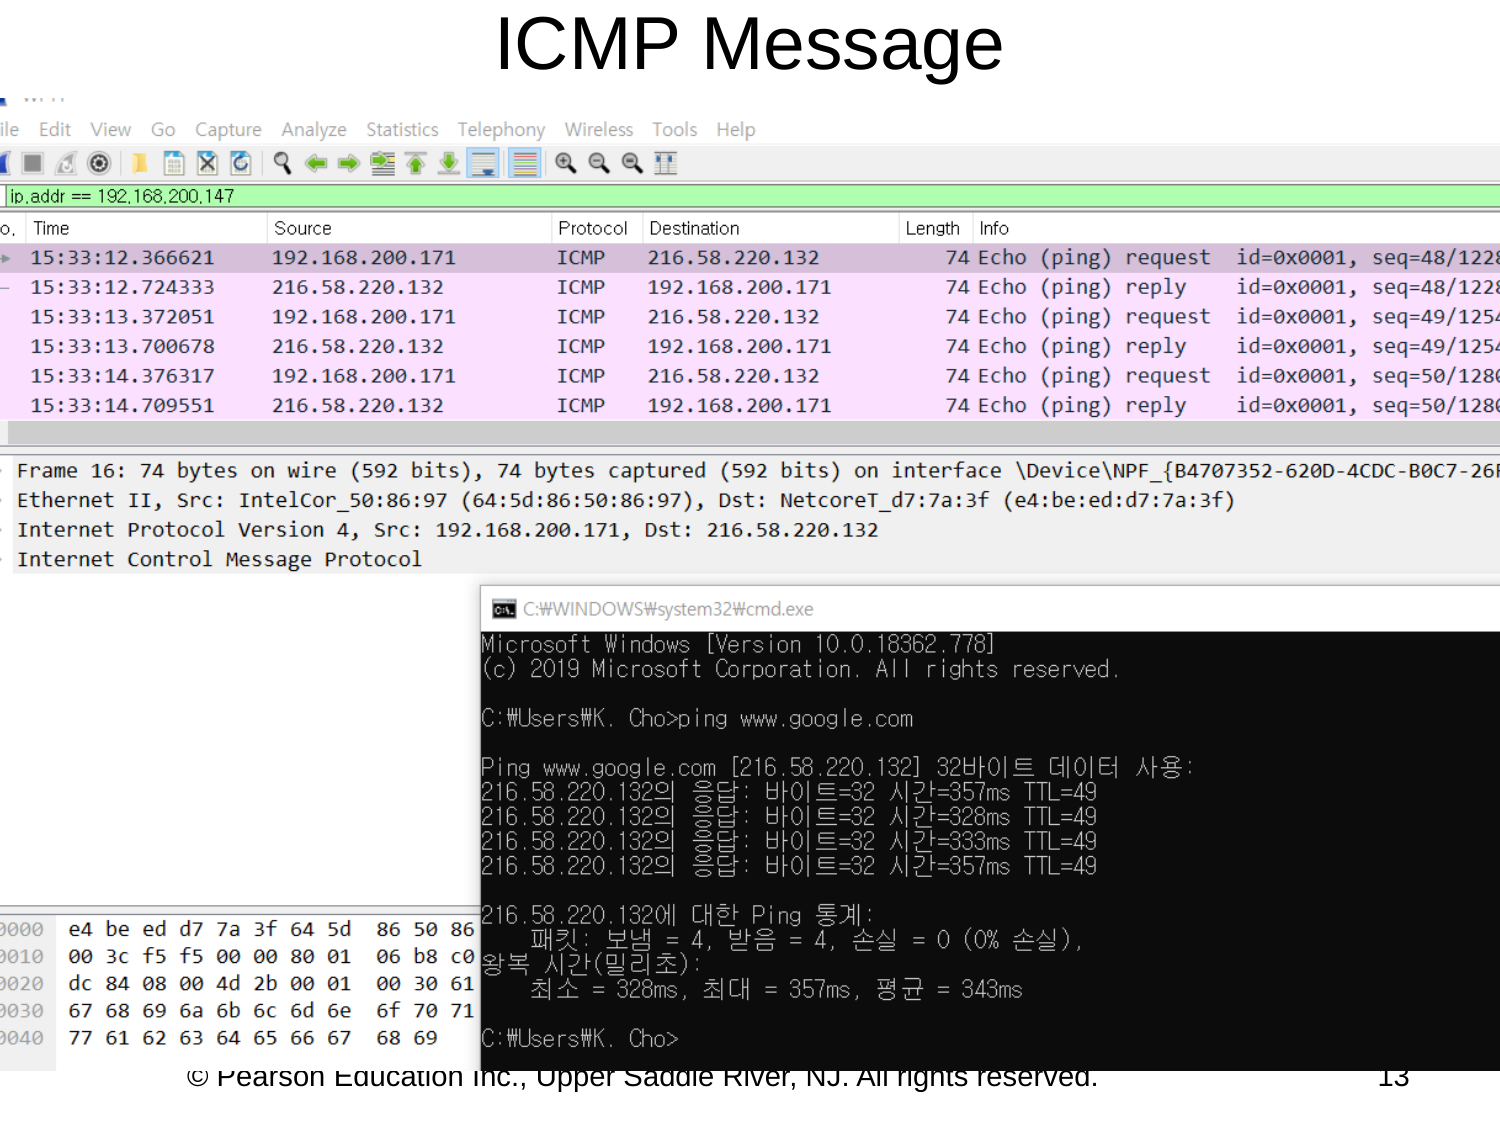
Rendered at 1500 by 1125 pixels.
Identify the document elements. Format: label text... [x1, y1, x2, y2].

slide_number 13 [1224, 1079, 1426, 1103]
picture [0, 97, 1500, 1071]
footer © Pearson Education Inc., Upper Saddle River, NJ. All rights reserved. [87, 1079, 1201, 1103]
title ICMP Message [37, 0, 1463, 79]
